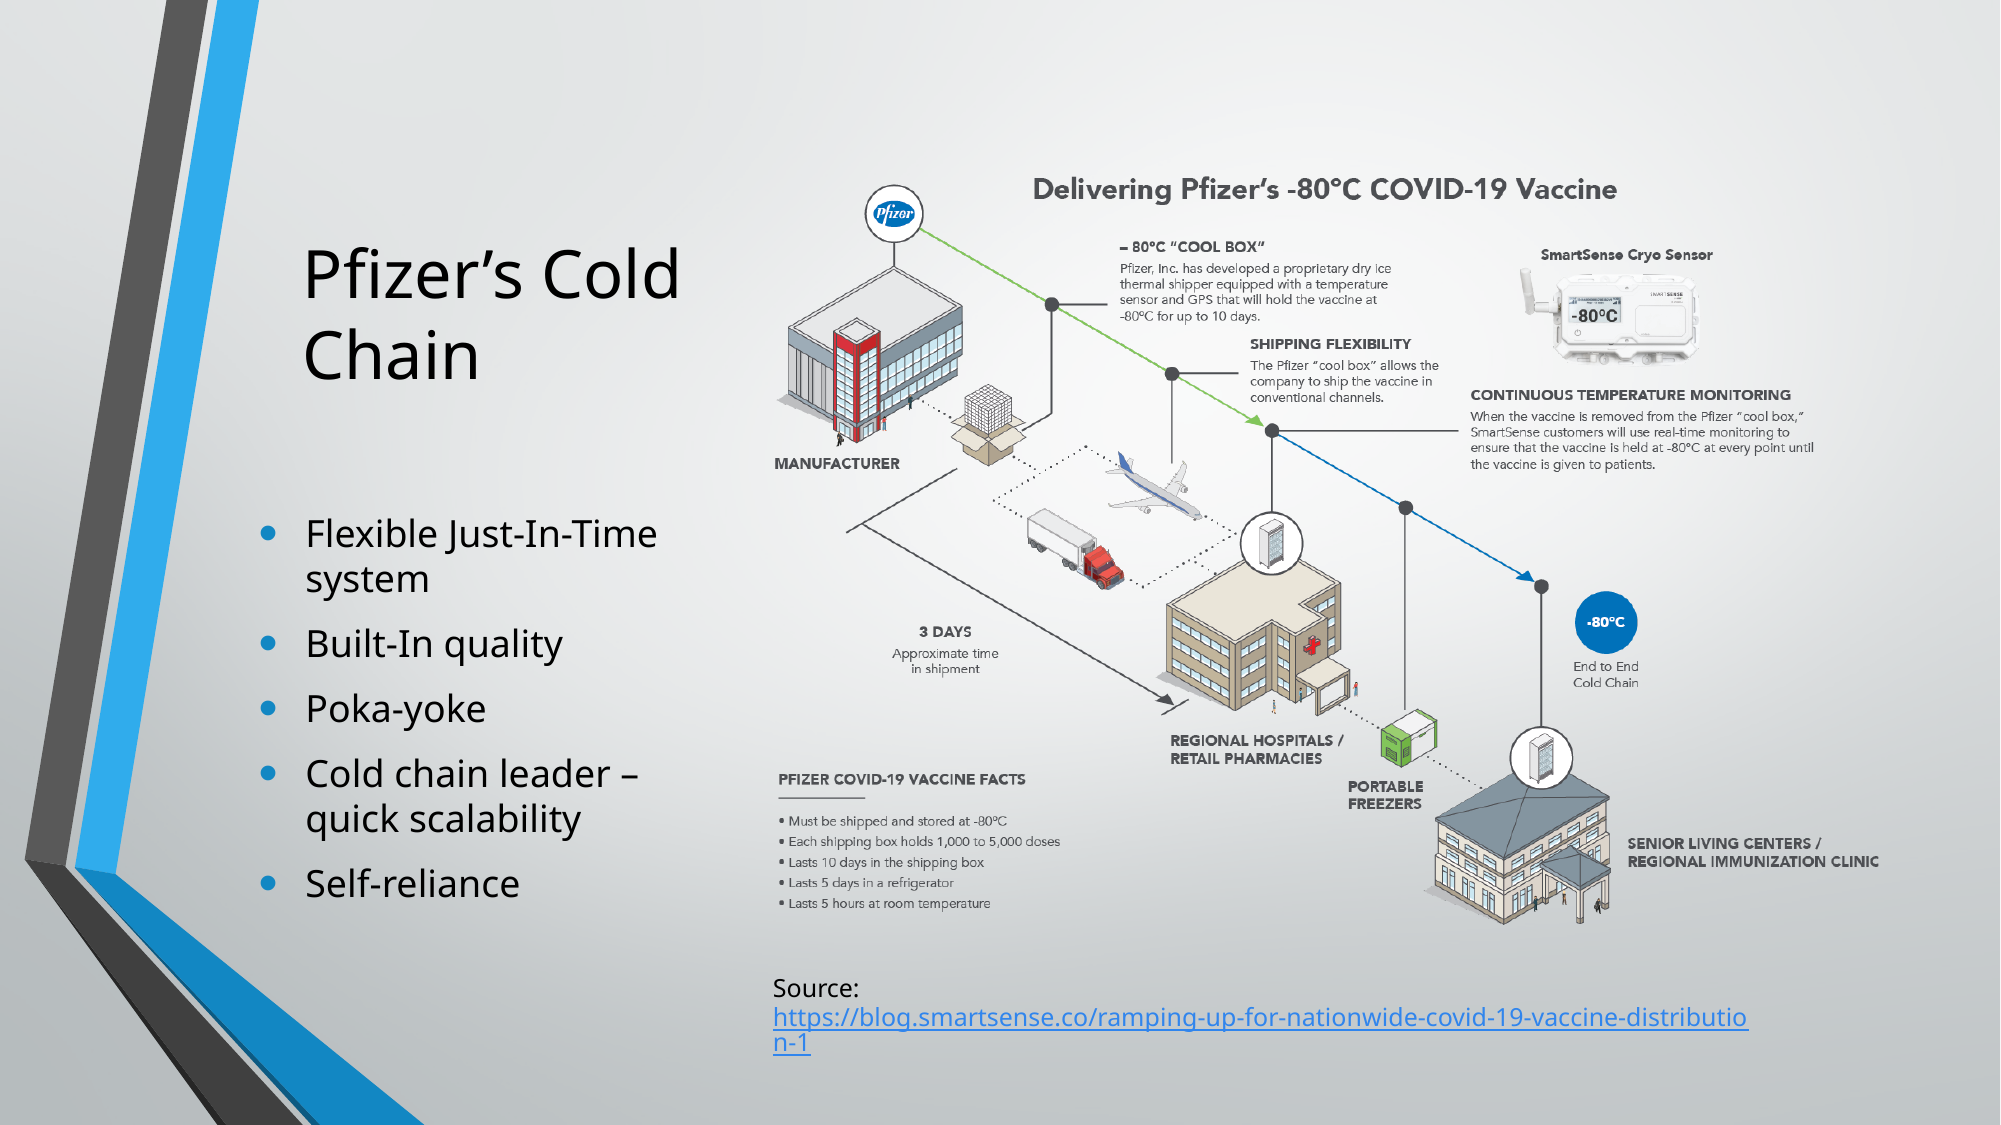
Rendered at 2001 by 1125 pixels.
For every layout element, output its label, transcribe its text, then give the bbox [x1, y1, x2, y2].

text_box Source: https://blog.smartsense.co/ramping-up-for-nationwide-covid-19-vaccine-distribution-1 [758, 965, 1778, 1074]
picture [728, 126, 1879, 965]
list Flexible Just-In-Time system Built-In quality Poka-yoke Cold chain leader – quick scalability Self-reliance [243, 437, 705, 950]
title Pfizer’s Cold Chain [287, 112, 705, 400]
